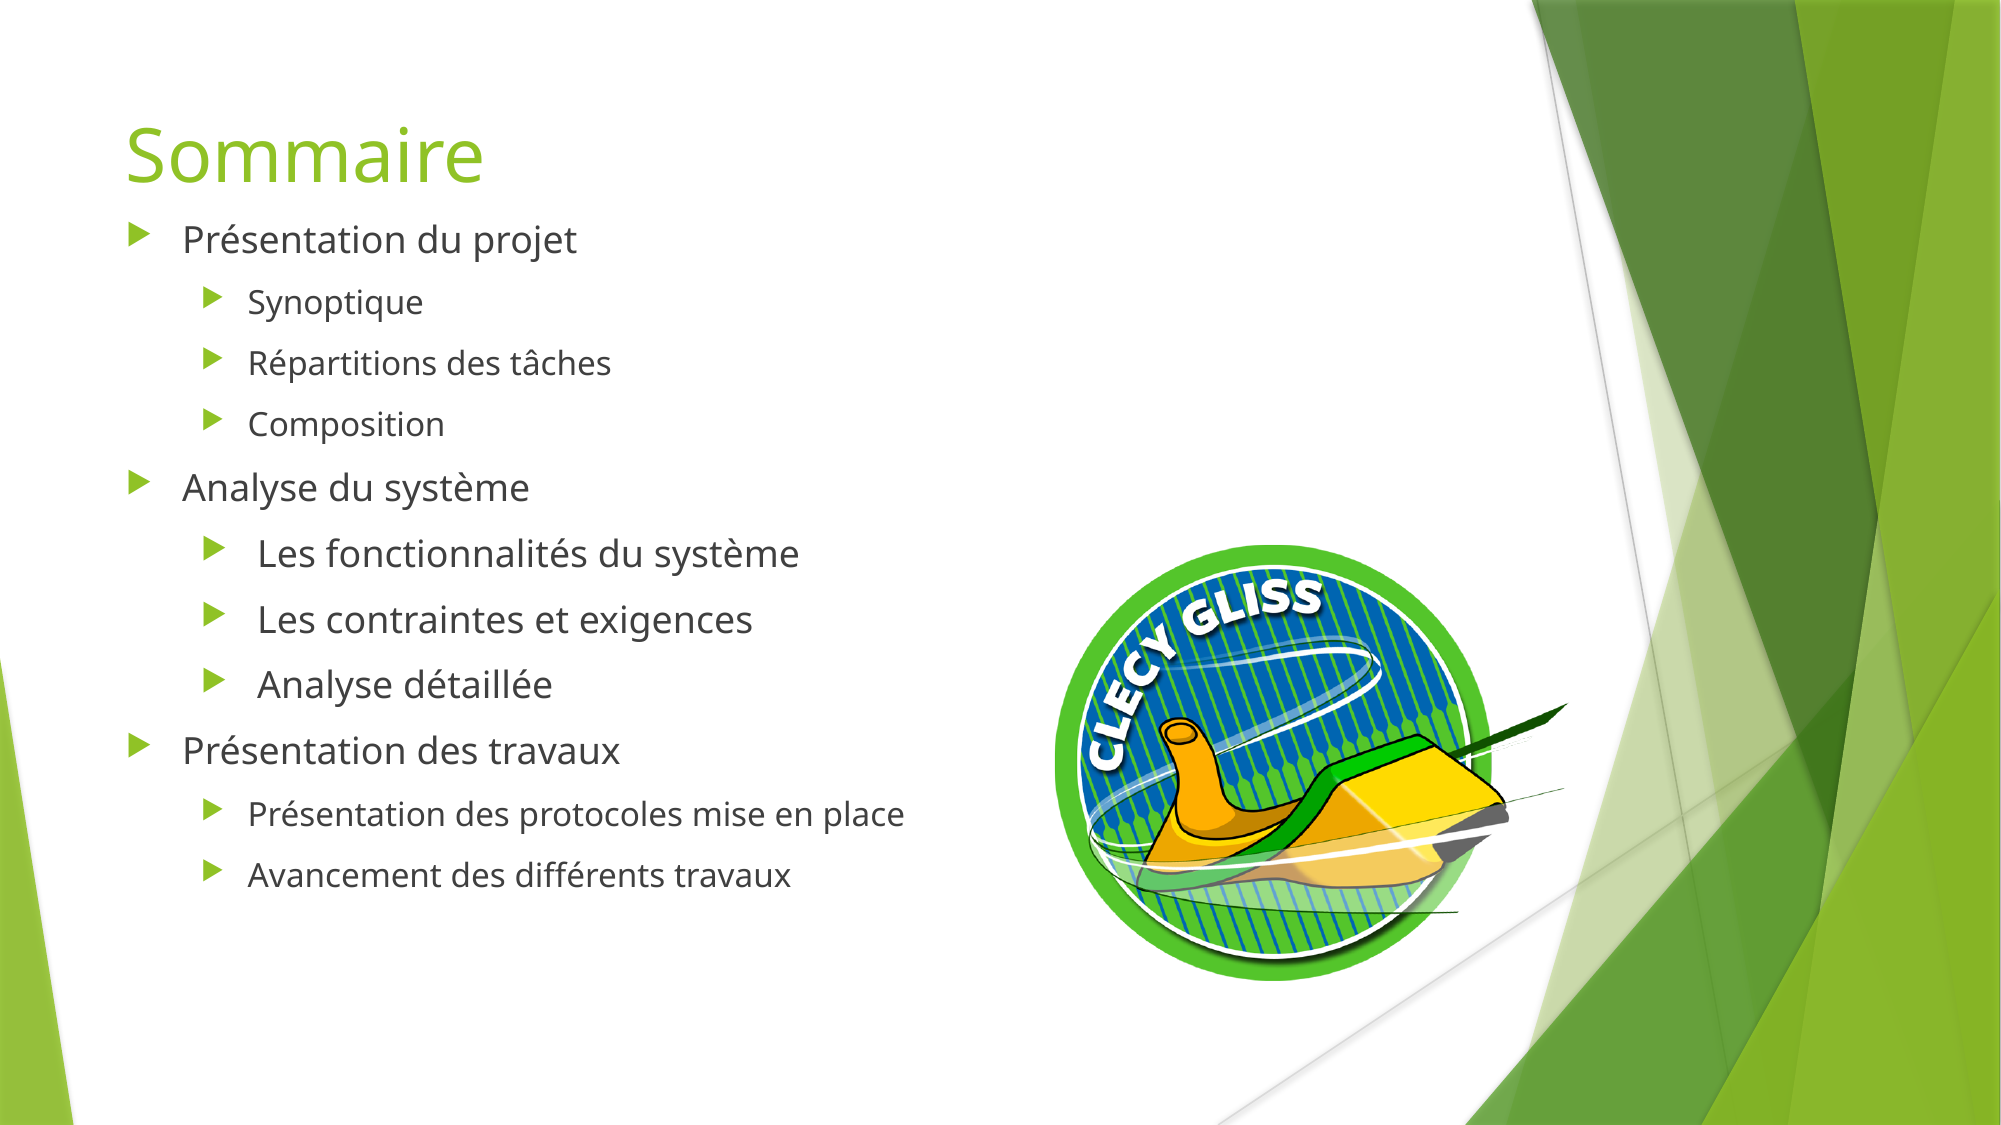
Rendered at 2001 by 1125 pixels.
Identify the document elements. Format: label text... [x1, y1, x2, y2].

text_box Présentation du projet Synoptique Répartitions des tâches Composition Analyse du système Les fonctionnalités du système Les contraintes et exigences Analyse détaillée Présentation des travaux Présentation des protocoles mise en place Avancement des différents travaux [111, 208, 1522, 1045]
text_box Sommaire [111, 99, 1522, 208]
picture [940, 423, 1643, 1125]
